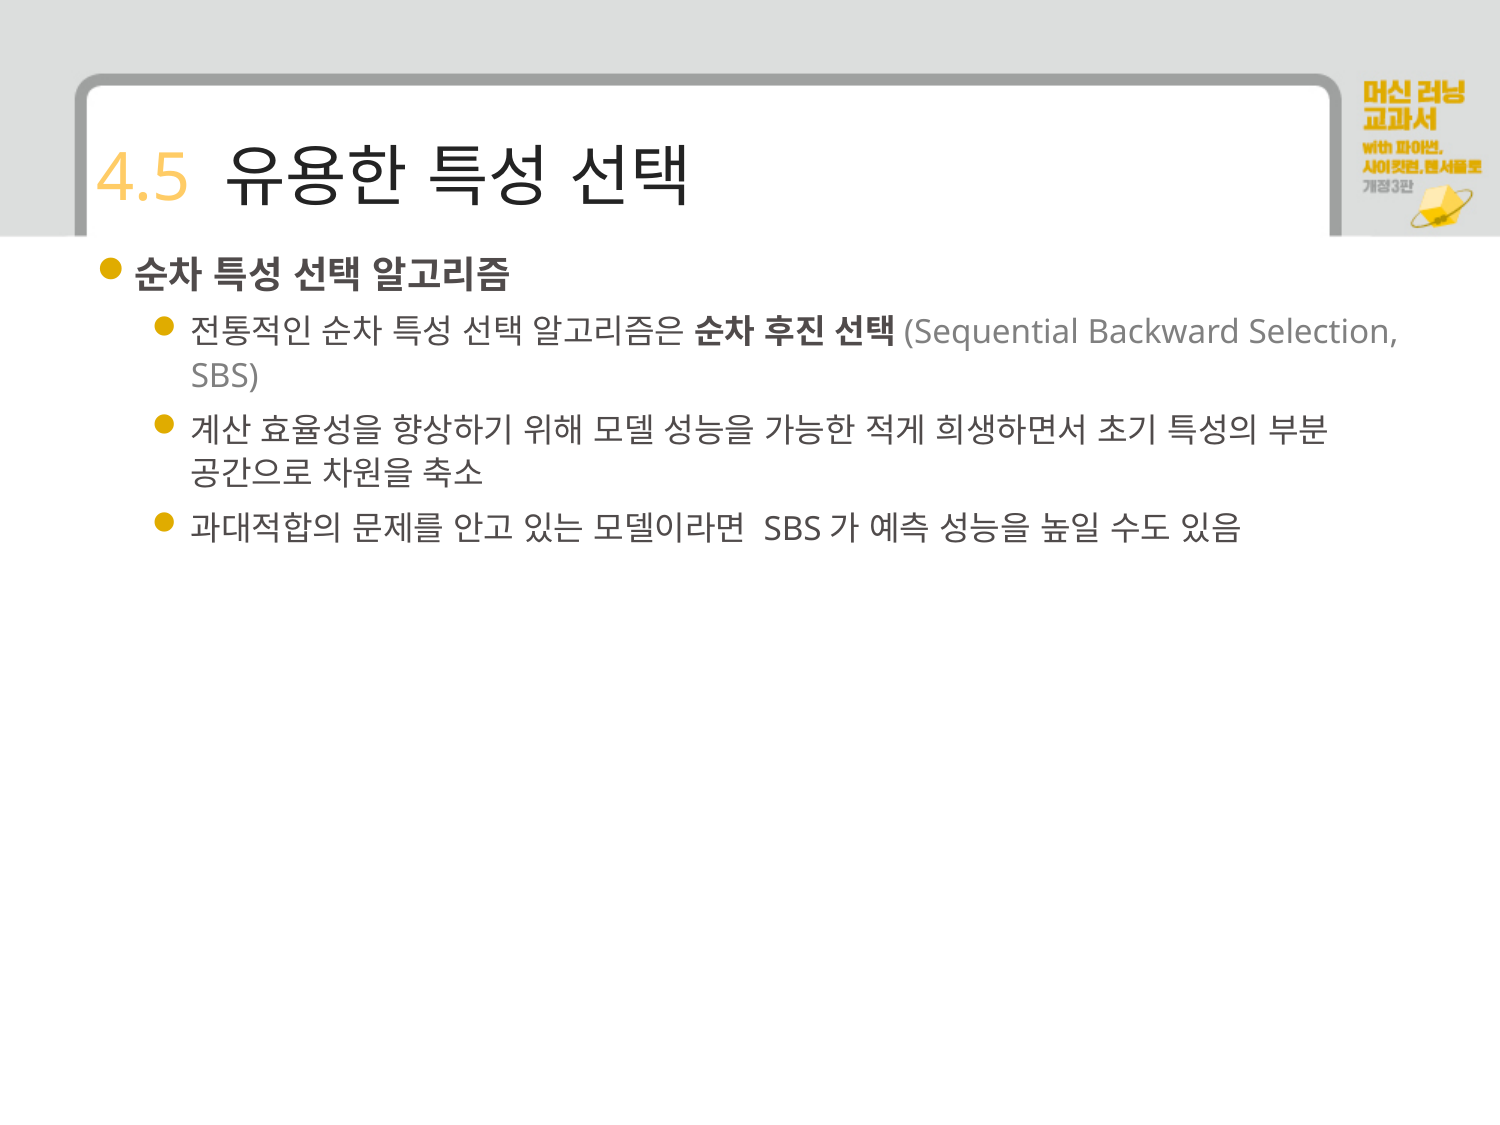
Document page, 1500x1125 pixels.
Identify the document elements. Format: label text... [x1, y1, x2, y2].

list 순차 특성 선택 알고리즘 전통적인 순차 특성 선택 알고리즘은 순차 후진 선택(Sequential Backward Selection, SBS) 계산 효율성을 향상하기 위해 모델 성능을 가능한 적게 희생하면서 초기 특성의 부분 공간으로 차원을 축소 과대적합의 문제를 안고 있는 모델이라면 SBS가 예측 성능을 높일 수도 있음 [81, 239, 1440, 1054]
title 4.5 유용한 특성 선택 [81, 90, 1412, 222]
picture [0, 0, 1500, 1125]
